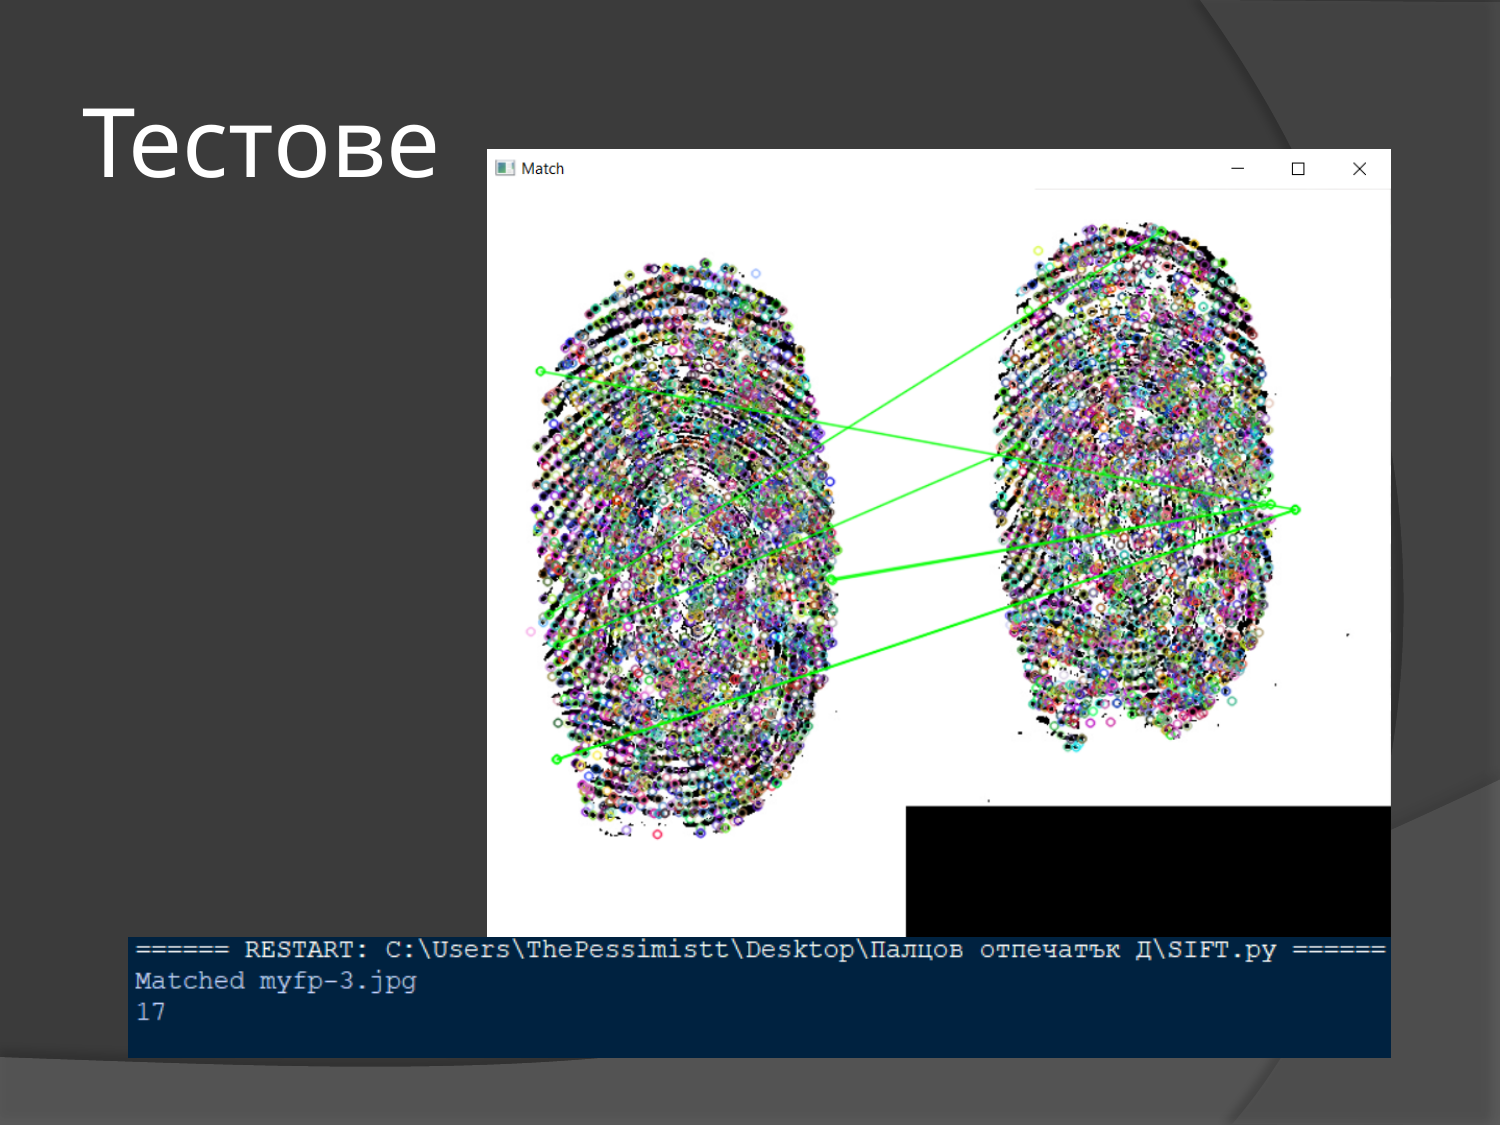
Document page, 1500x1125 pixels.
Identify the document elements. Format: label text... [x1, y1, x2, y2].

title Тестове [75, 45, 1300, 233]
picture [127, 936, 1391, 1058]
picture [487, 149, 1391, 928]
